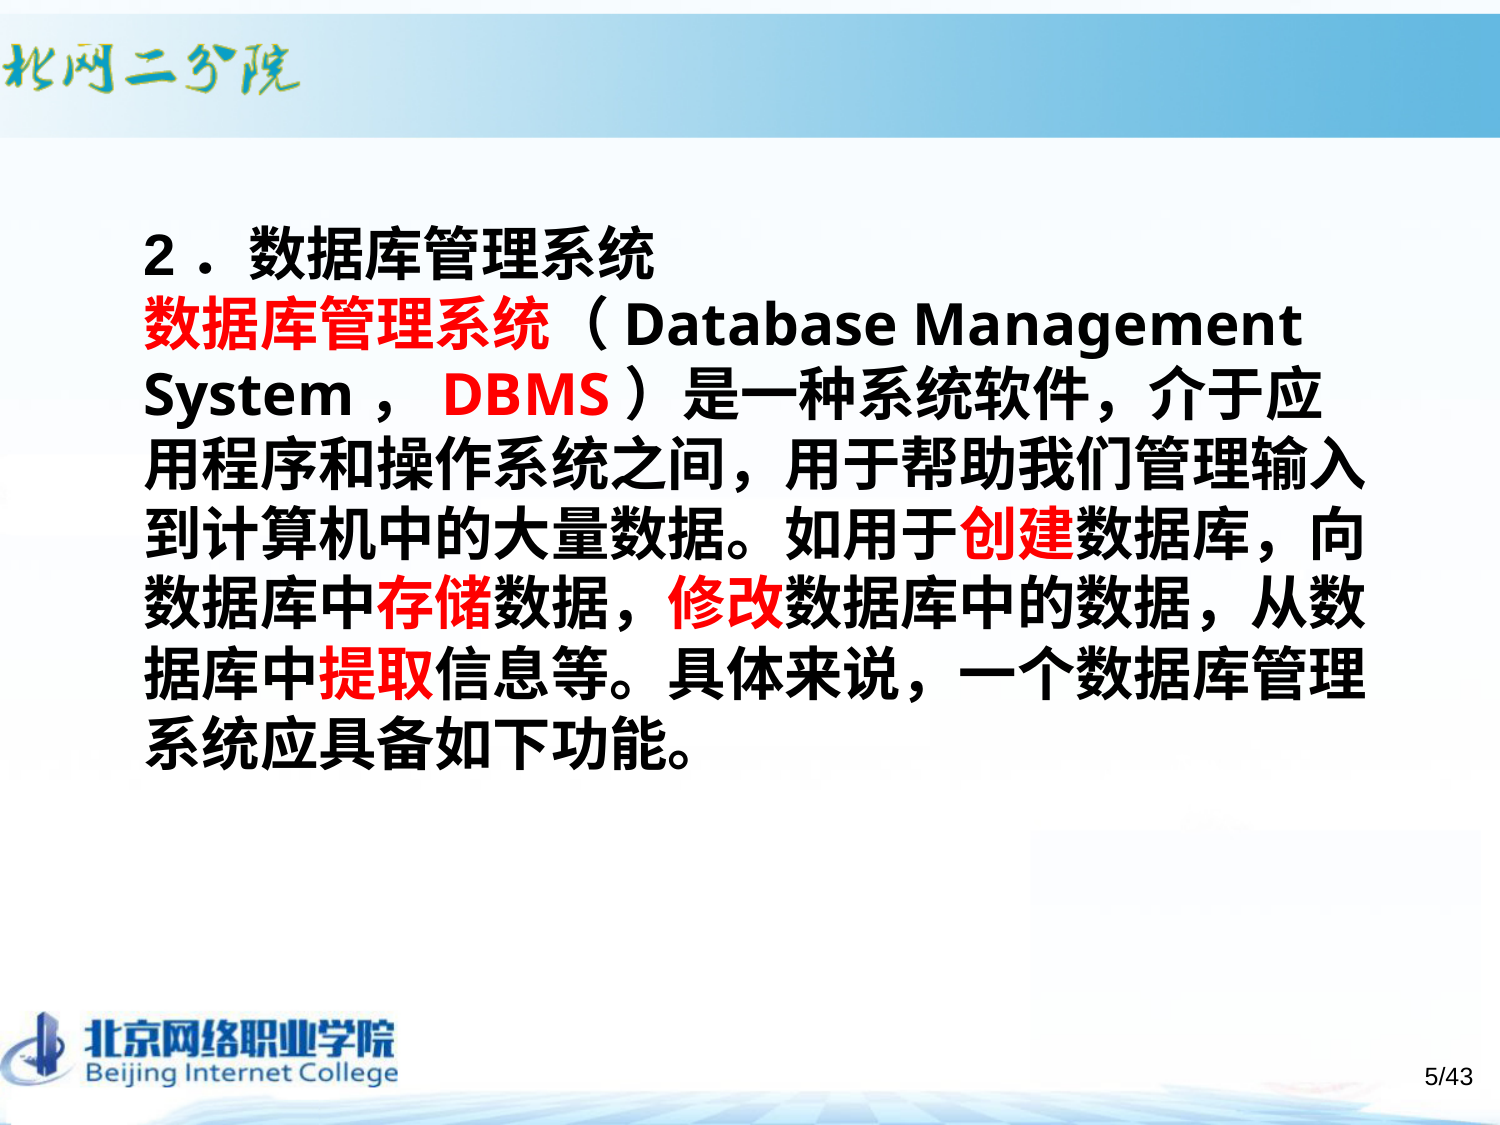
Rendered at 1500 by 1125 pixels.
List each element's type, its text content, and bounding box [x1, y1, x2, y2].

list 2．数据库管理系统 数据库管理系统（Database Management System，DBMS）是一种系统软件，介于应用程序和操作系统之间，用于帮助我们管理输入到计算机中的大量数据。如用于创建数据库，向数据库中存储数据，修改数据库中的数据，从数据库中提取信息等。具体来说，一个数据库管理系统应具备如下功能。 [128, 209, 1383, 1032]
picture [0, 0, 1500, 1125]
slide_number /43 [1138, 1053, 1489, 1114]
